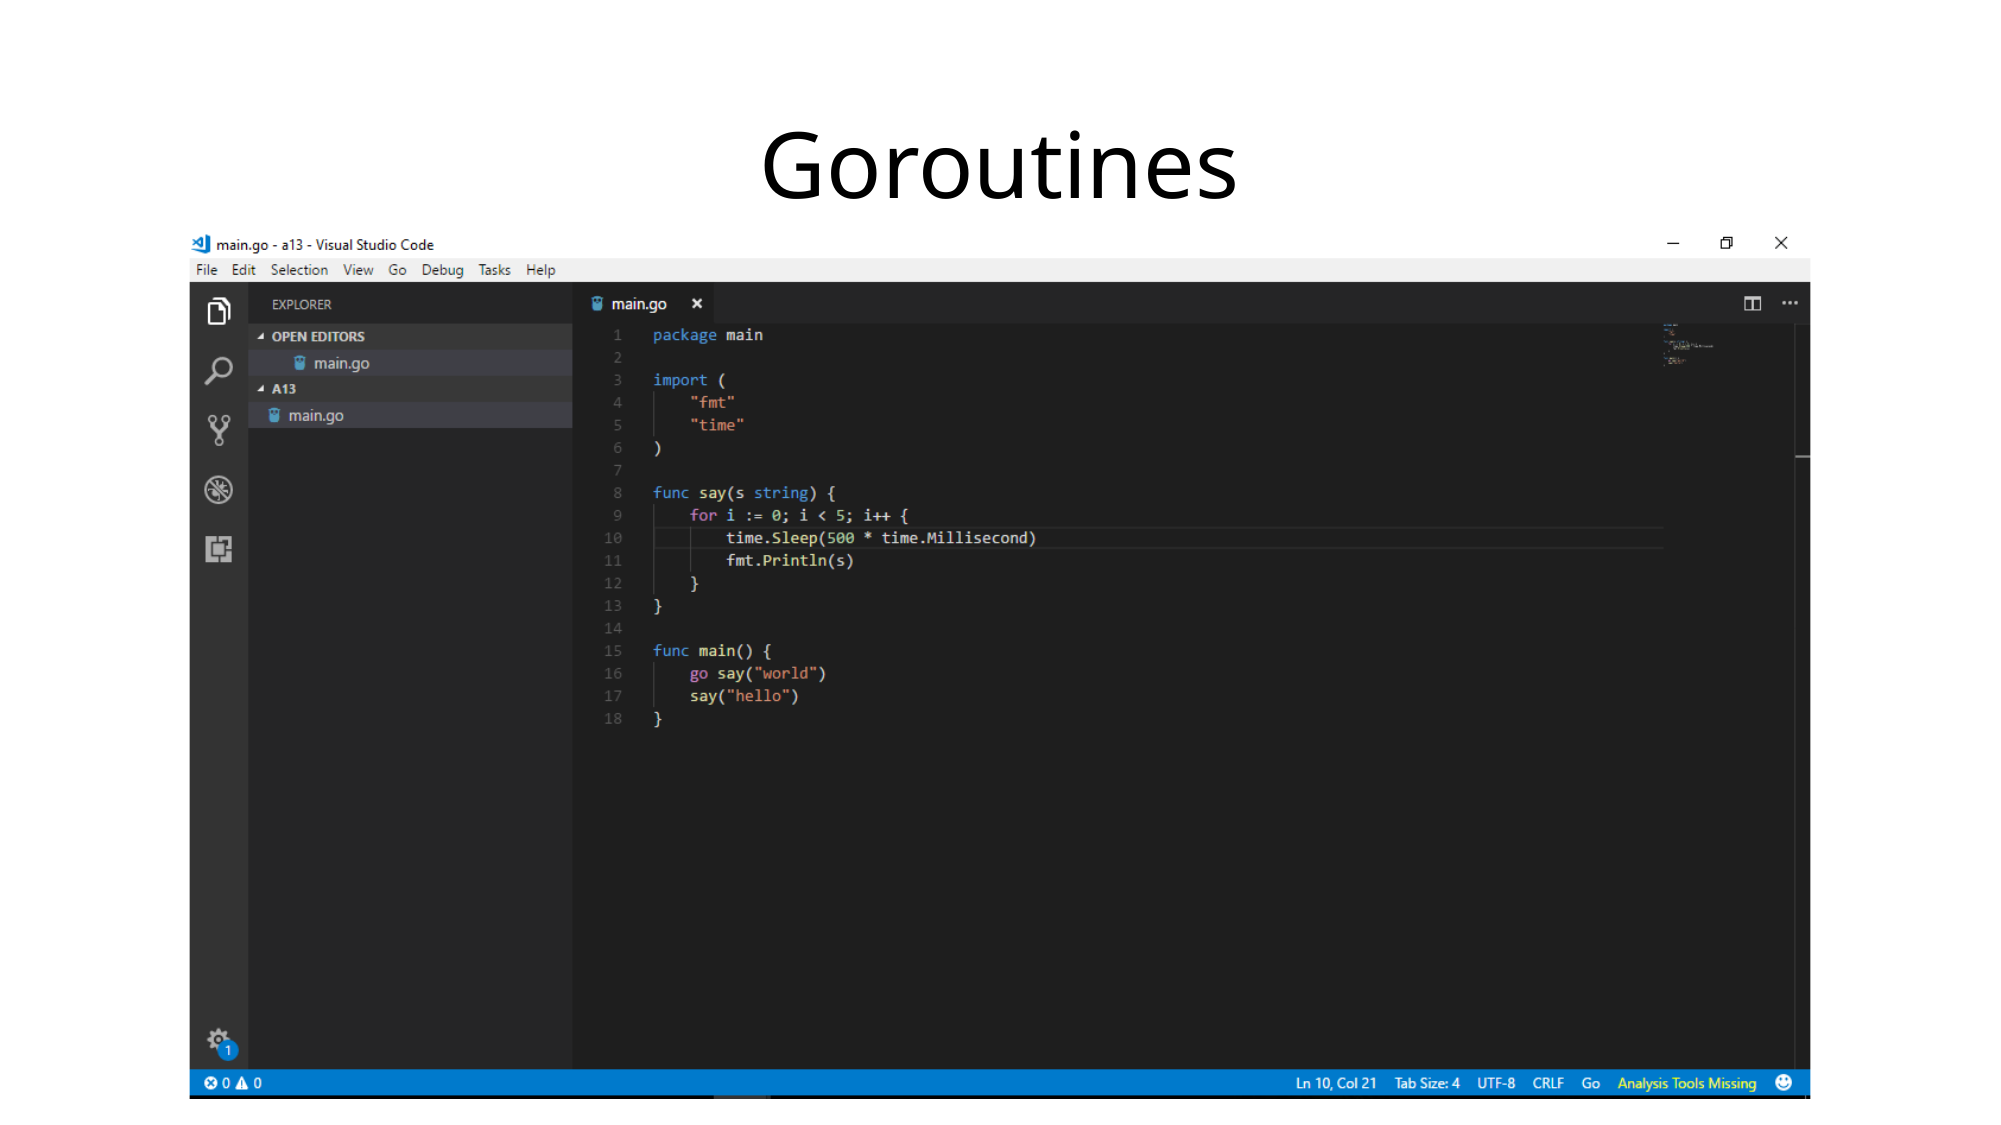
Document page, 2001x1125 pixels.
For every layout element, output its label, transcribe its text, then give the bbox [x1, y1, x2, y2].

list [189, 231, 1811, 1099]
title Goroutines [137, 59, 1863, 278]
